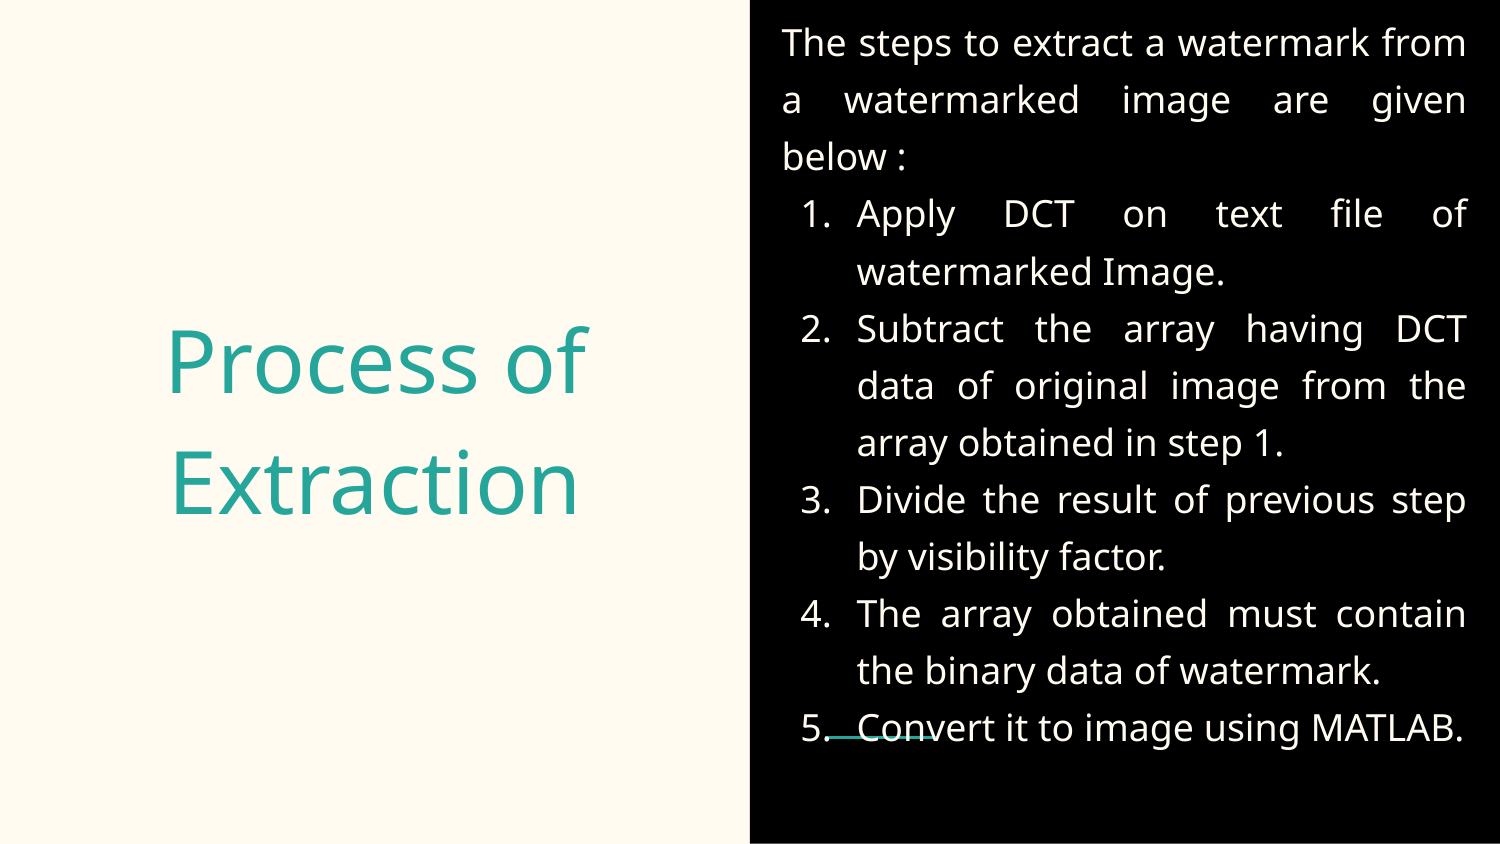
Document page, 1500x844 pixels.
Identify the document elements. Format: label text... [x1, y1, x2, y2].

title Process of Extraction [43, 31, 708, 791]
list The steps to extract a watermark from a watermarked image are given below : Apply DCT on text file of watermarked Image. Subtract the array having DCT data of original image from the array obtained in step 1. Divide the result of previous step by visibility factor. The array obtained must contain the binary data of watermark. Convert it to image using MATLAB. [766, 31, 1483, 725]
